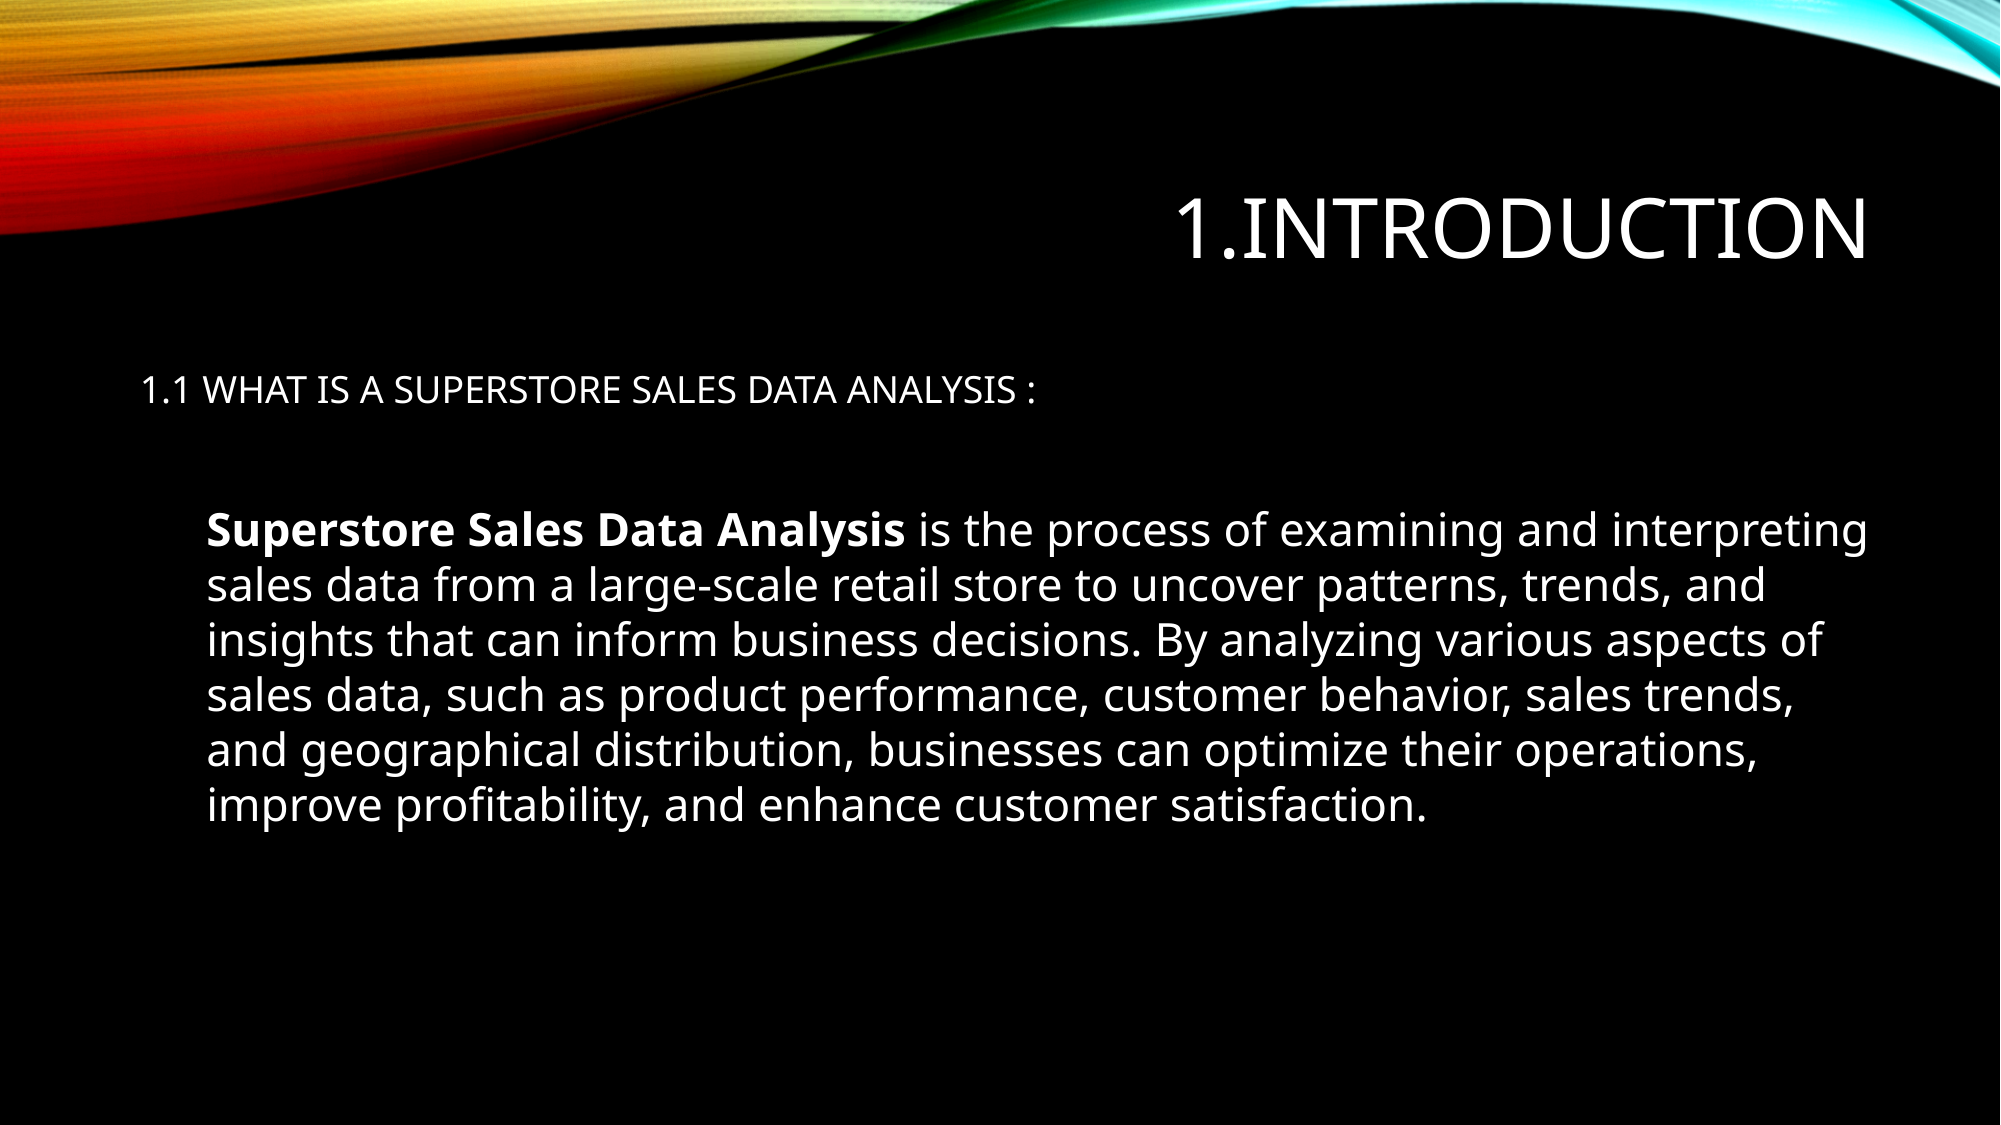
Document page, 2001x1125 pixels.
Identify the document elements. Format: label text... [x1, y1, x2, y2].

picture [0, 0, 2000, 237]
text_box 1.1 WHAT IS A SUPERSTORE SALES DATA ANALYSIS : [125, 359, 1053, 419]
title 1.INTRODUCTION [474, 125, 1888, 338]
list Superstore Sales Data Analysis is the process of examining and interpreting sales data from a large-scale retail store to uncover patterns, trends, and insights that can inform business decisions. By analyzing various aspects of sales data, such as product performance, customer behavior, sales trends, and geographical distribution, businesses can optimize their operations, improve profitability, and enhance customer satisfaction. [191, 339, 1888, 993]
